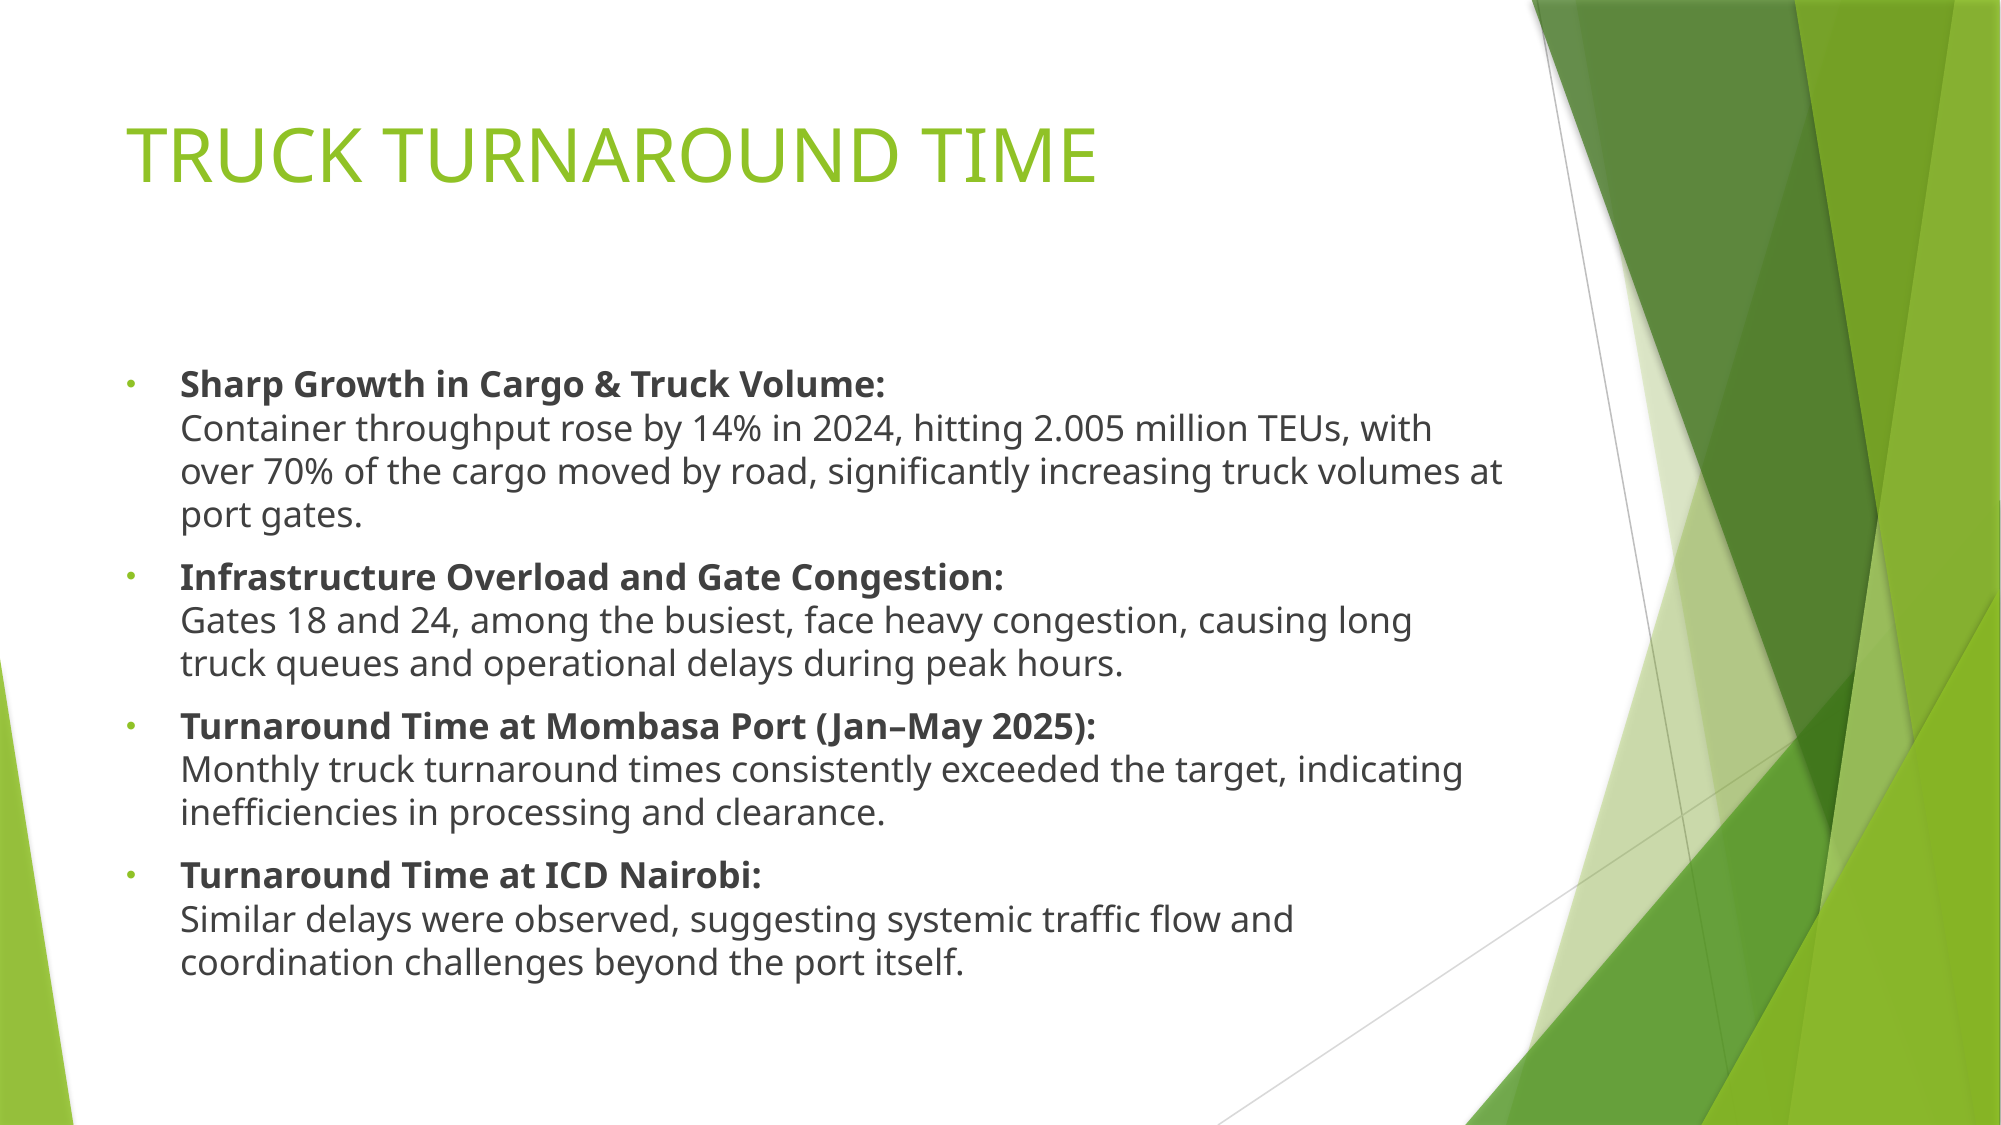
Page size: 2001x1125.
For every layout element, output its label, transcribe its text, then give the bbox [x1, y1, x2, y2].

list Sharp Growth in Cargo & Truck Volume: Container throughput rose by 14% in 2024, hitting 2.005 million TEUs, with over 70% of the cargo moved by road, significantly increasing truck volumes at port gates. Infrastructure Overload and Gate Congestion: Gates 18 and 24, among the busiest, face heavy congestion, causing long truck queues and operational delays during peak hours. Turnaround Time at Mombasa Port (Jan–May 2025): Monthly truck turnaround times consistently exceeded the target, indicating inefficiencies in processing and clearance. Turnaround Time at ICD Nairobi: Similar delays were observed, suggesting systemic traffic flow and coordination challenges beyond the port itself. [111, 354, 1522, 992]
title TRUCK TURNAROUND TIME [111, 99, 1522, 317]
